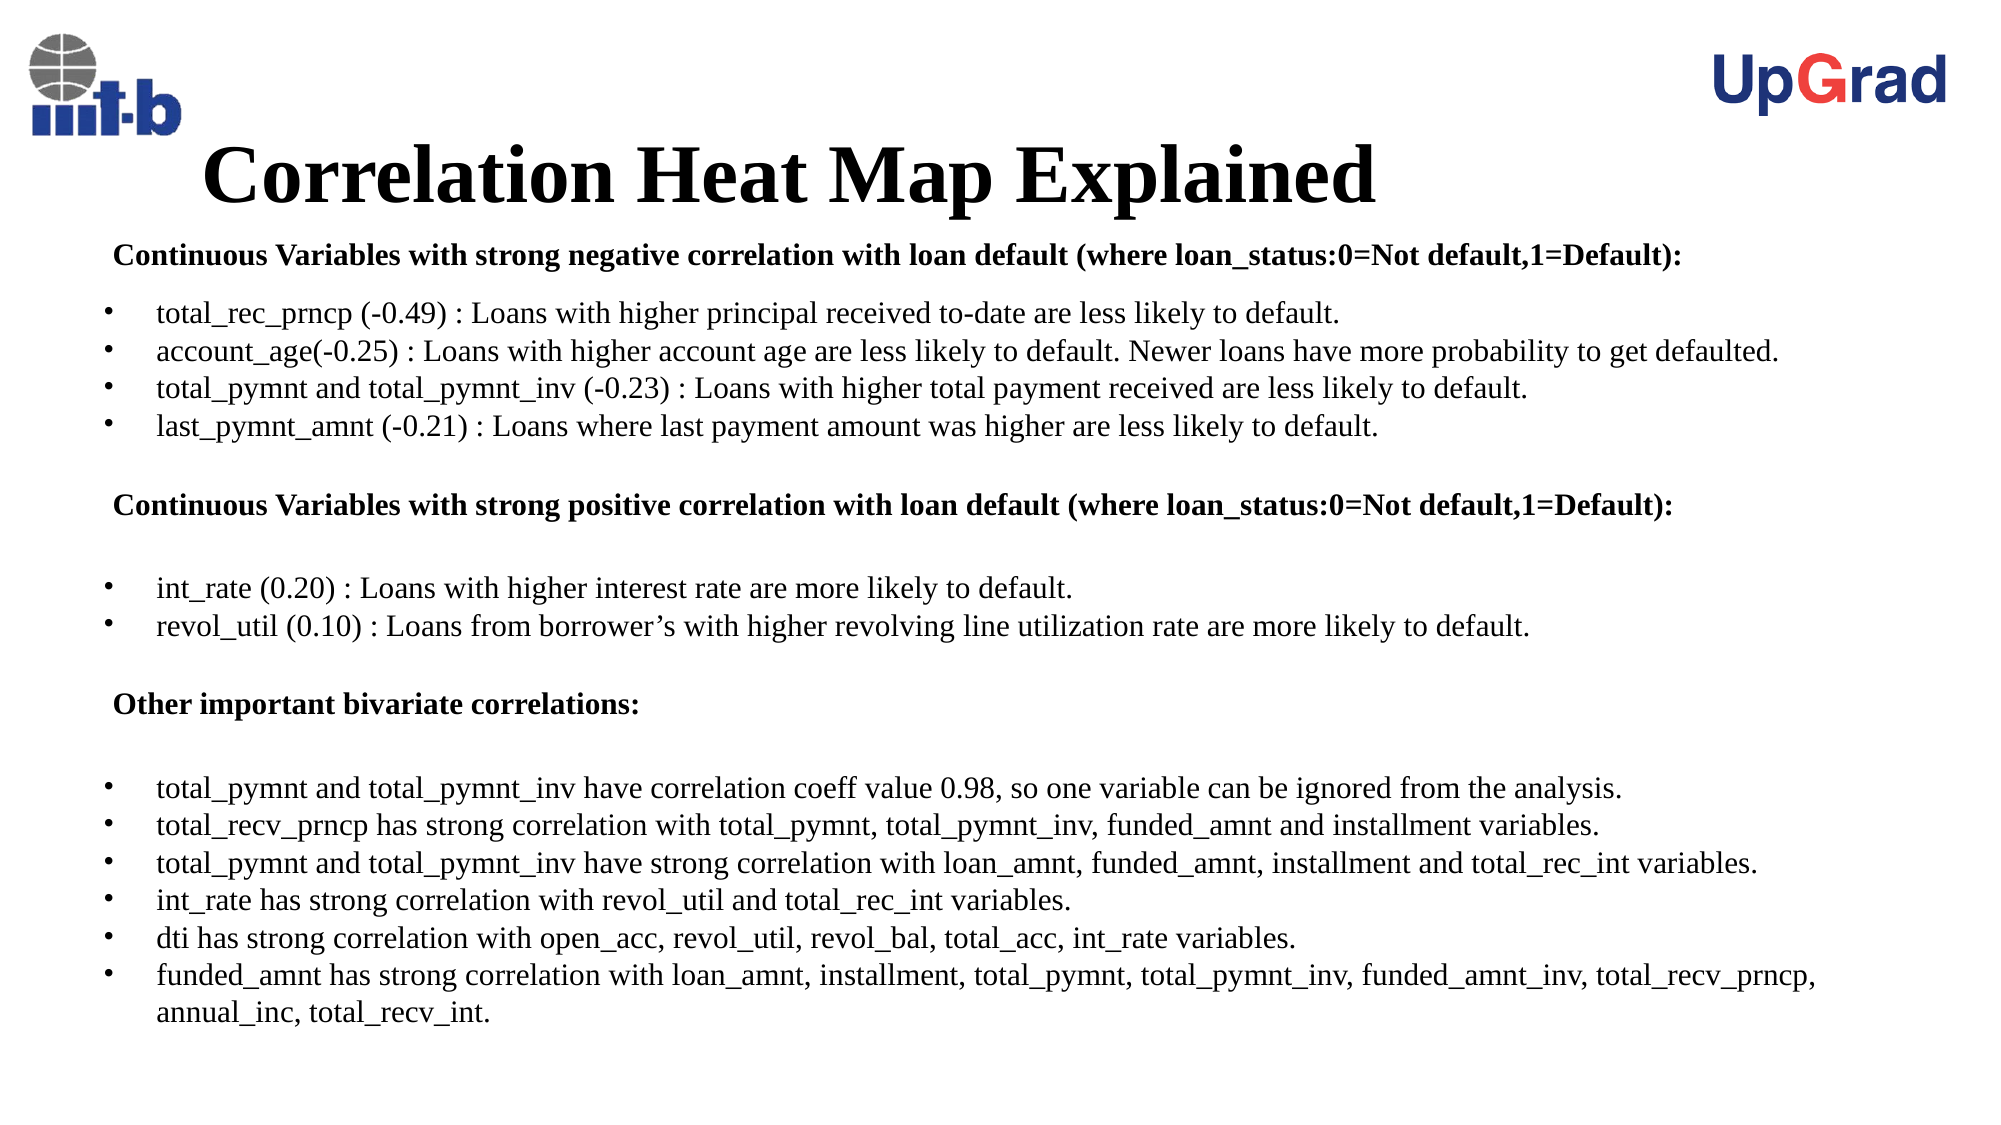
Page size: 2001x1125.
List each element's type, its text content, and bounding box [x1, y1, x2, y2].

list Continuous Variables with strong negative correlation with loan default (where loan_status:0=Not default,1=Default): total_rec_prncp (-0.49) : Loans with higher principal received to-date are less likely to default. account_age(-0.25) : Loans with higher account age are less likely to default. Newer loans have more probability to get defaulted. total_pymnt and total_pymnt_inv (-0.23) : Loans with higher total payment received are less likely to default. last_pymnt_amnt (-0.21) : Loans where last payment amount was higher are less likely to default. Continuous Variables with strong positive correlation with loan default (where loan_status:0=Not default,1=Default): int_rate (0.20) : Loans with higher interest rate are more likely to default. revol_util (0.10) : Loans from borrower’s with higher revolving line utilization rate are more likely to default. Other important bivariate correlations: total_pymnt and total_pymnt_inv have correlation coeff value 0.98, so one variable can be ignored from the analysis. total_recv_prncp has strong correlation with total_pymnt, total_pymnt_inv, funded_amnt and installment variables. total_pymnt and total_pymnt_inv have strong correlation with loan_amnt, funded_amnt, installment and total_rec_int variables. int_rate has strong correlation with revol_util and total_rec_int variables. dti has strong correlation with open_acc, revol_util, revol_bal, total_acc, int_rate variables. funded_amnt has strong correlation with loan_amnt, installment, total_pymnt, total_pymnt_inv, funded_amnt_inv, total_recv_prncp, annual_inc, total_recv_int. [66, 226, 1899, 1096]
picture [0, 29, 208, 163]
title Correlation Heat Map Explained [186, 104, 1715, 226]
picture [1714, 53, 1952, 116]
